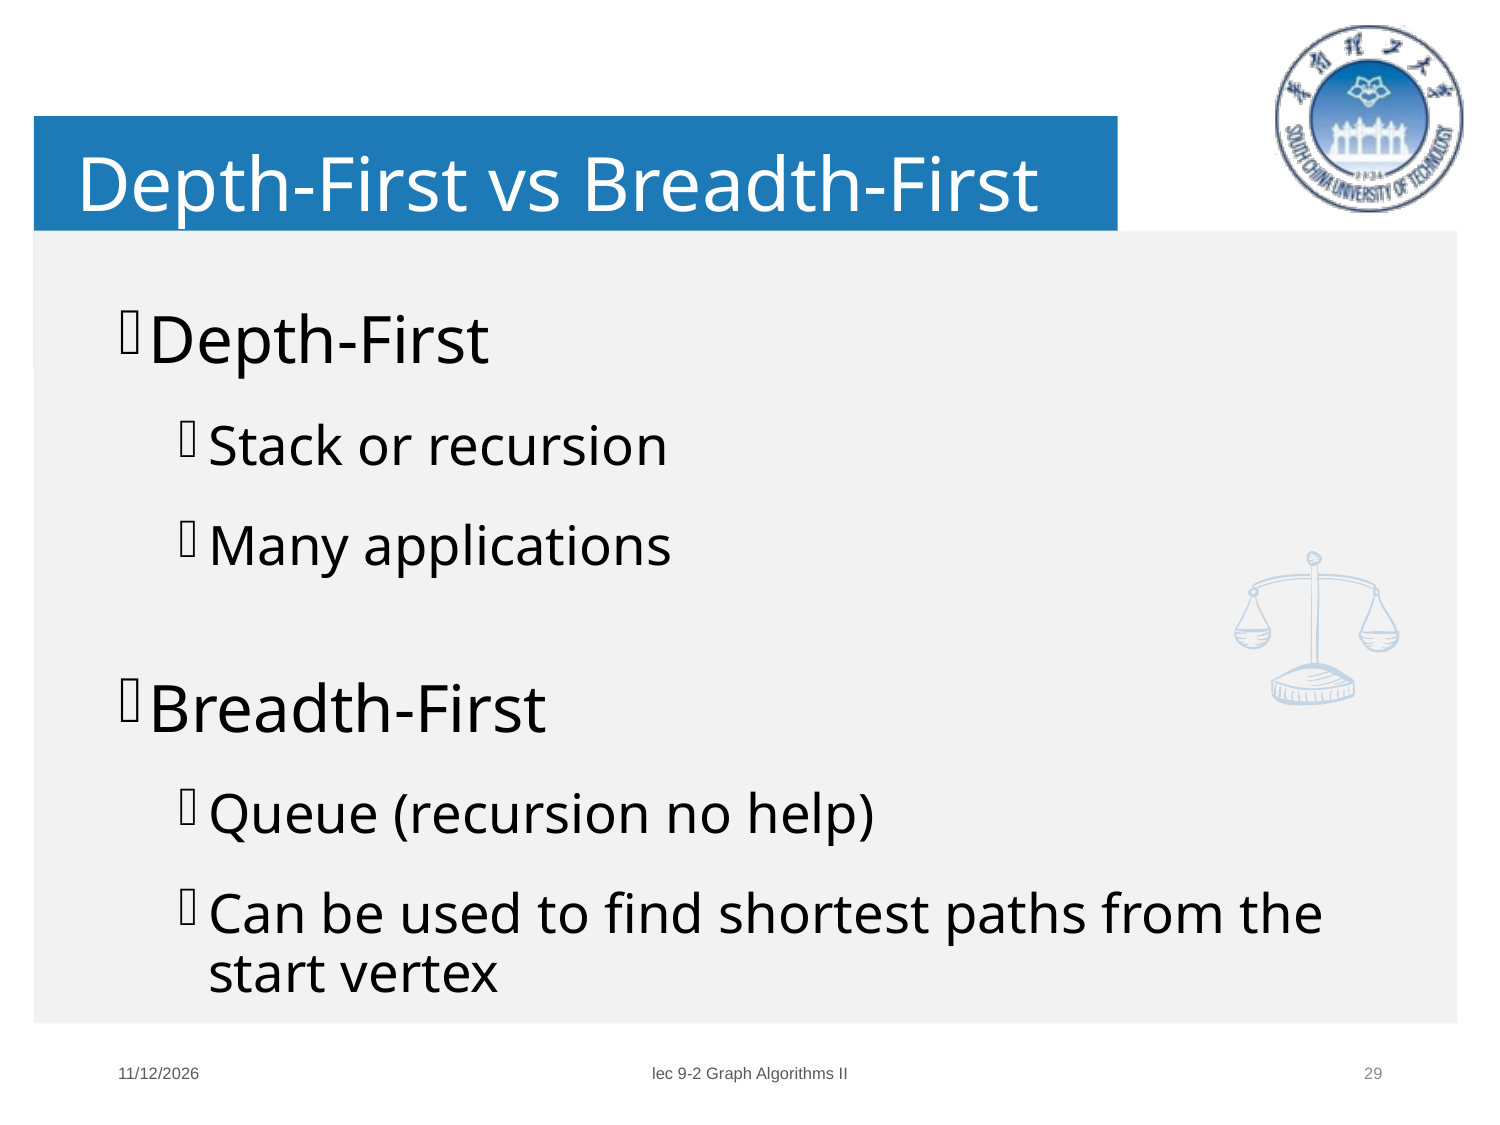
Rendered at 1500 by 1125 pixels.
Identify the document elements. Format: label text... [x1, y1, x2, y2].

slide_number 29 [1060, 1042, 1398, 1103]
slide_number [103, 1042, 441, 1103]
footer lec 9-2 Graph Algorithms II [496, 1042, 1004, 1103]
text_box [33, 230, 1458, 1024]
text_box [33, 115, 64, 230]
picture [1269, 18, 1472, 221]
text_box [1234, 550, 1401, 706]
text_box Depth-First vs Breadth-First [64, 113, 1270, 262]
list Depth-First Stack or recursion Many applications Breadth-First Queue (recursion no help) Can be used to find shortest paths from the start vertex [103, 299, 1398, 1014]
